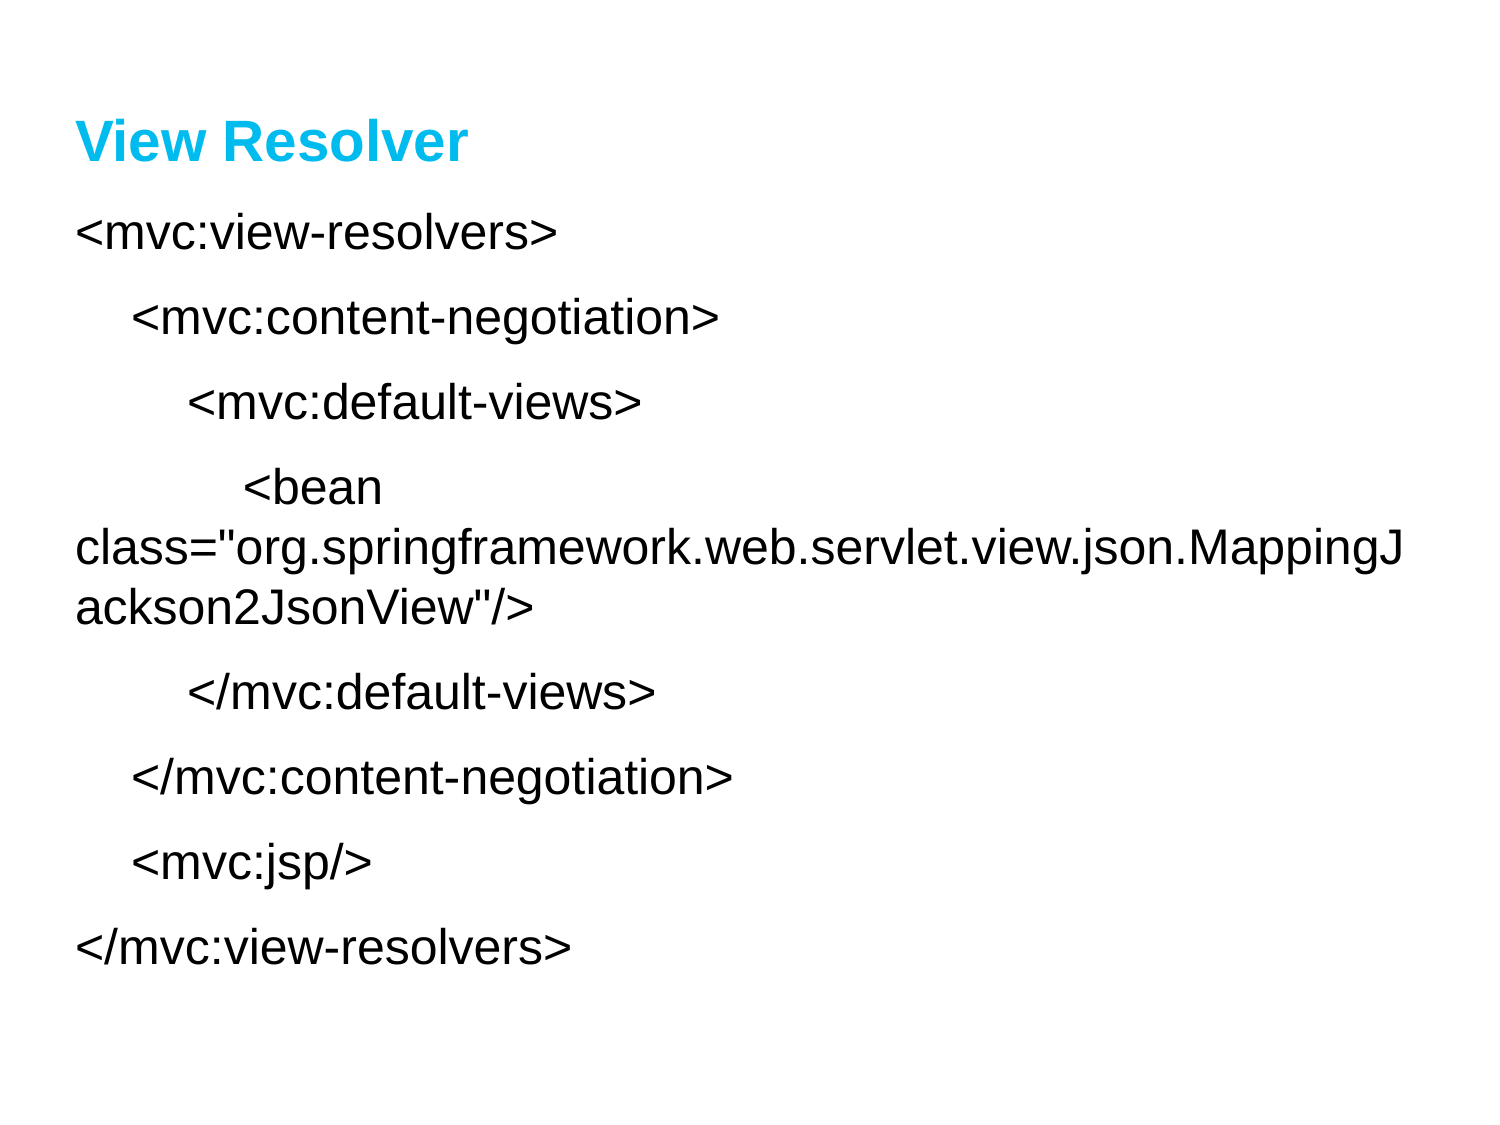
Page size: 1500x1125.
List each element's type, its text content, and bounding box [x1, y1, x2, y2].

list <mvc:view-resolvers> <mvc:content-negotiation> <mvc:default-views> <bean class="org.springframework.web.servlet.view.json.MappingJackson2JsonView"/> </mvc:default-views> </mvc:content-negotiation> <mvc:jsp/> </mvc:view-resolvers> [75, 199, 1425, 1038]
title View Resolver [75, 30, 1425, 173]
